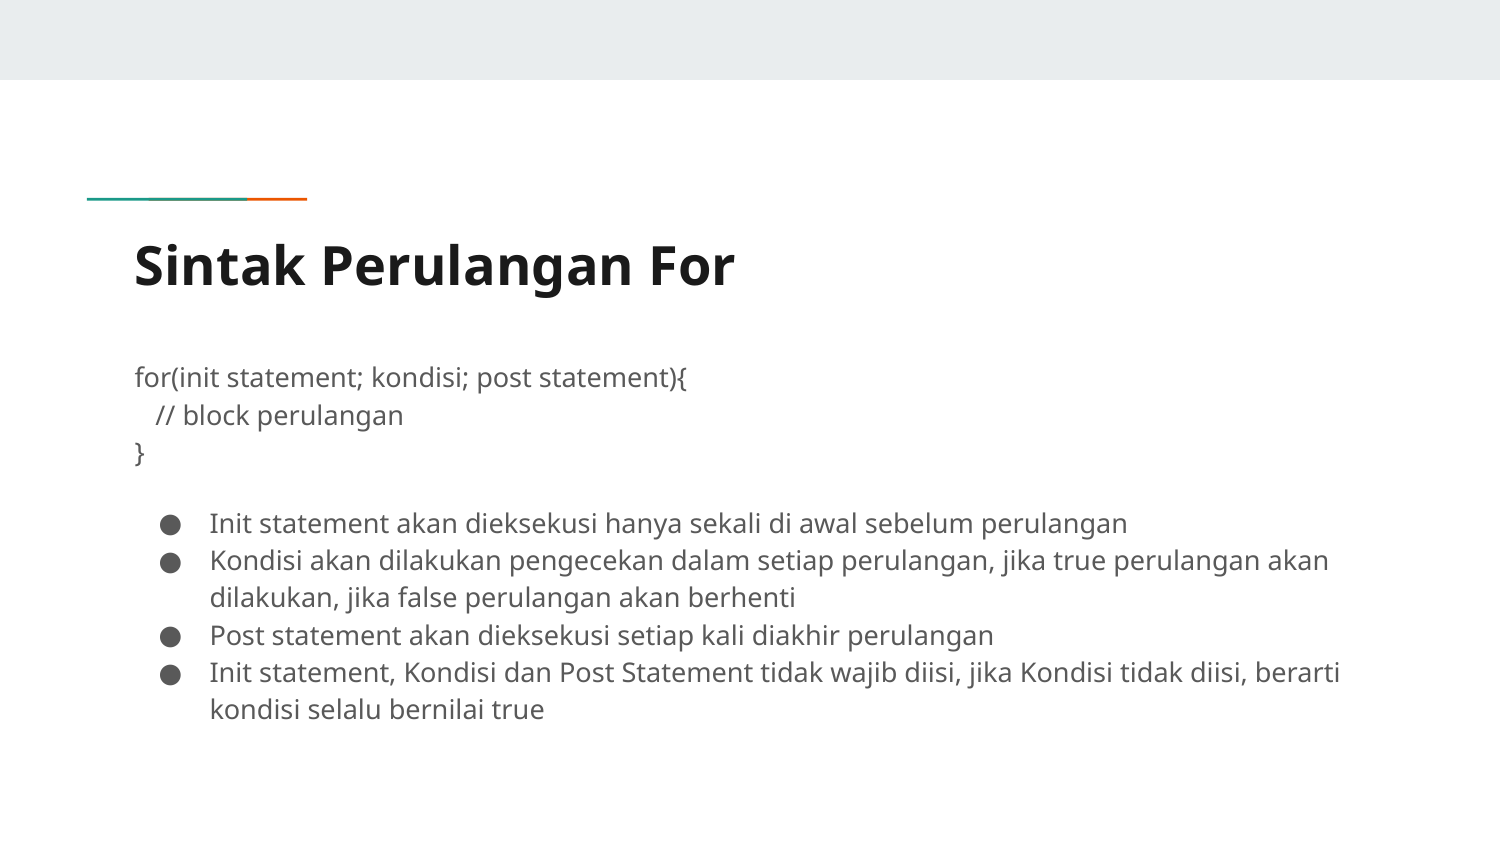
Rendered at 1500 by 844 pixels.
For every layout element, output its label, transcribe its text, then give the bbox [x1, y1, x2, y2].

list for(init statement; kondisi; post statement){ // block perulangan } Init statement akan dieksekusi hanya sekali di awal sebelum perulangan Kondisi akan dilakukan pengecekan dalam setiap perulangan, jika true perulangan akan dilakukan, jika false perulangan akan berhenti Post statement akan dieksekusi setiap kali diakhir perulangan Init statement, Kondisi dan Post Statement tidak wajib diisi, jika Kondisi tidak diisi, berarti kondisi selalu bernilai true [119, 341, 1381, 712]
title Sintak Perulangan For [119, 216, 1381, 305]
